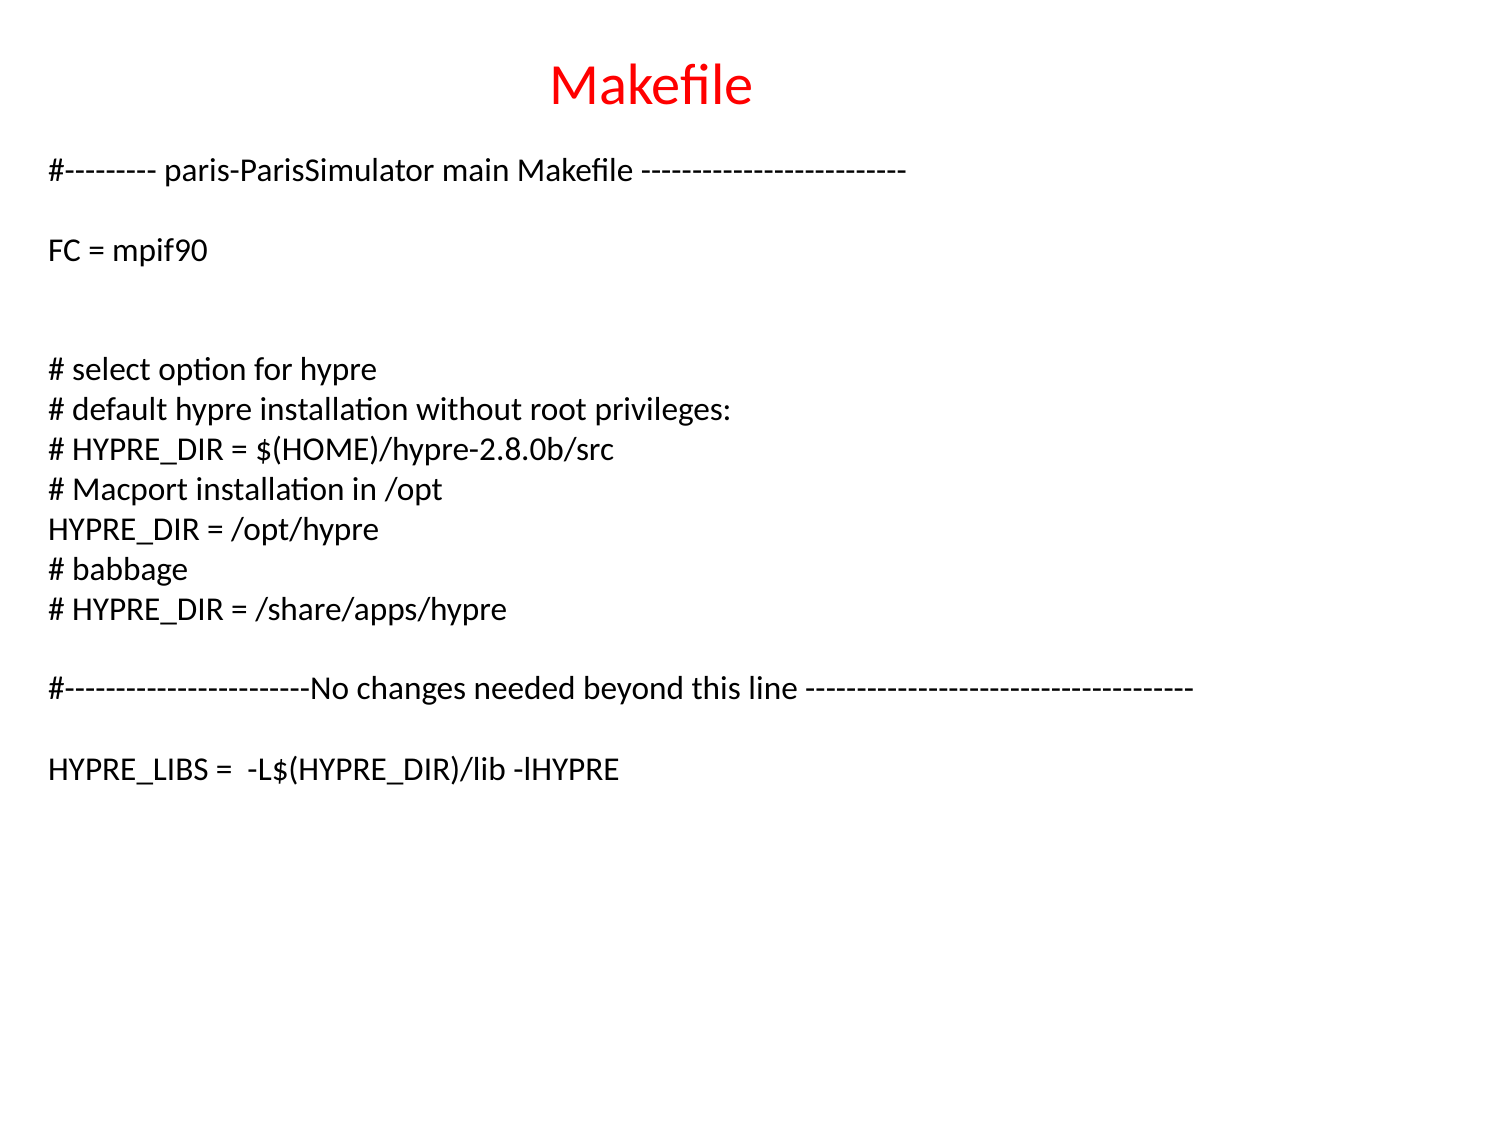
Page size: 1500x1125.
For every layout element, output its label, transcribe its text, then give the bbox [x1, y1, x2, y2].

text_box Makefile [534, 39, 769, 124]
text_box #--------- paris-ParisSimulator main Makefile -------------------------- FC = mpif90 # select option for hypre # default hypre installation without root privileges: # HYPRE_DIR = $(HOME)/hypre-2.8.0b/src # Macport installation in /opt HYPRE_DIR = /opt/hypre # babbage # HYPRE_DIR = /share/apps/hypre #------------------------No changes needed beyond this line -------------------------------------- HYPRE_LIBS = -L$(HYPRE_DIR)/lib -lHYPRE [33, 140, 1428, 874]
